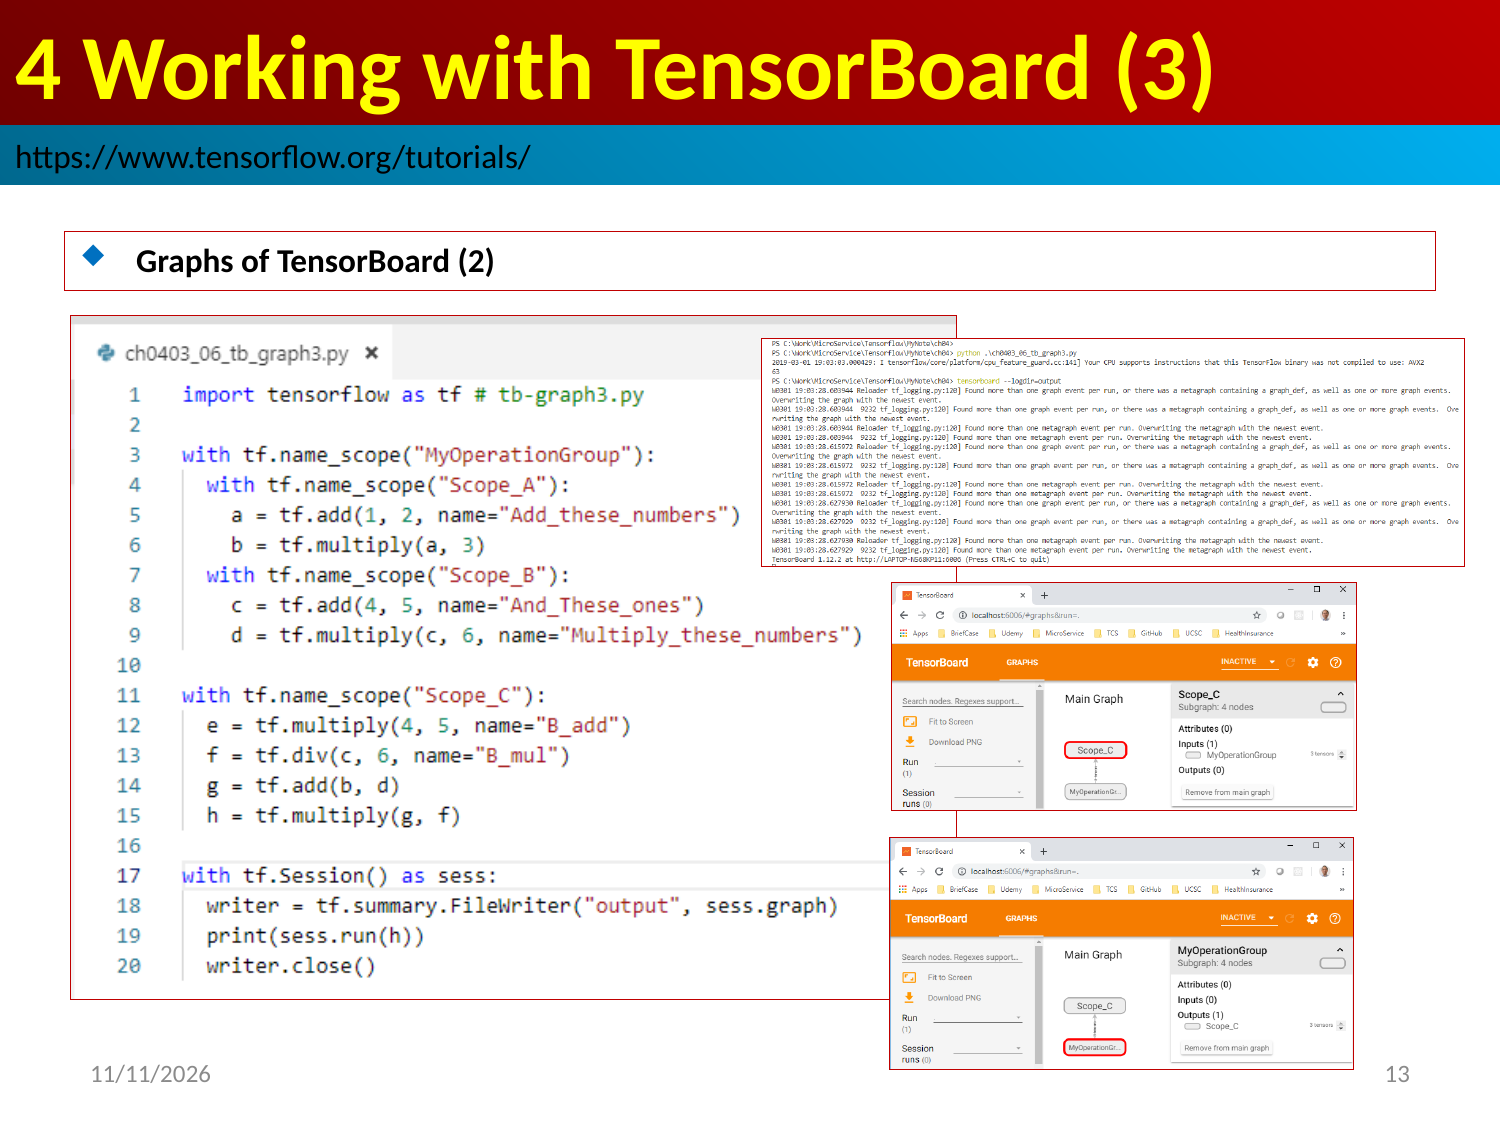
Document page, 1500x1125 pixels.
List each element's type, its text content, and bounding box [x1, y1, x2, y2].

subtitle Graphs of TensorBoard (2) [64, 231, 1436, 291]
picture [69, 315, 1465, 1070]
slide_number 13 [1074, 1042, 1425, 1103]
title 4 Working with TensorBoard (3) [0, 0, 1500, 125]
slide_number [75, 1042, 425, 1103]
text_box https://www.tensorflow.org/tutorials/ [0, 125, 1500, 185]
